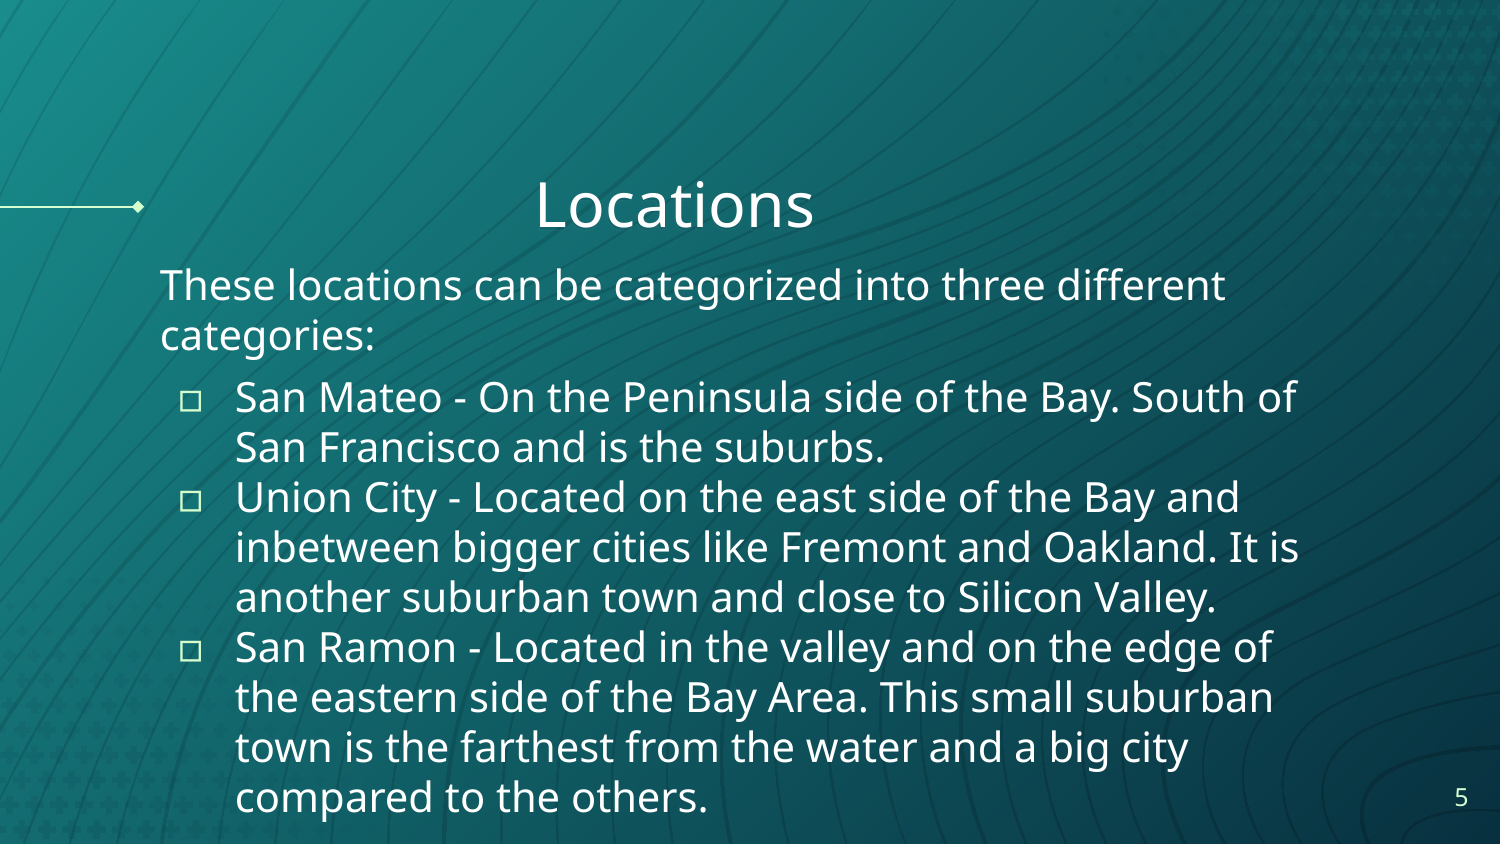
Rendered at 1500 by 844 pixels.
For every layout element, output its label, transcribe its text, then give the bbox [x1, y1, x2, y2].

list These locations can be categorized into three different categories: San Mateo - On the Peninsula side of the Bay. South of San Francisco and is the suburbs. Union City - Located on the east side of the Bay and inbetween bigger cities like Fremont and Oakland. It is another suburban town and close to Silicon Valley. San Ramon - Located in the valley and on the edge of the eastern side of the Bay Area. This small suburban town is the farthest from the water and a big city compared to the others. [159, 258, 1340, 702]
title Locations [159, 174, 1340, 240]
slide_number ‹#› [1378, 766, 1469, 832]
